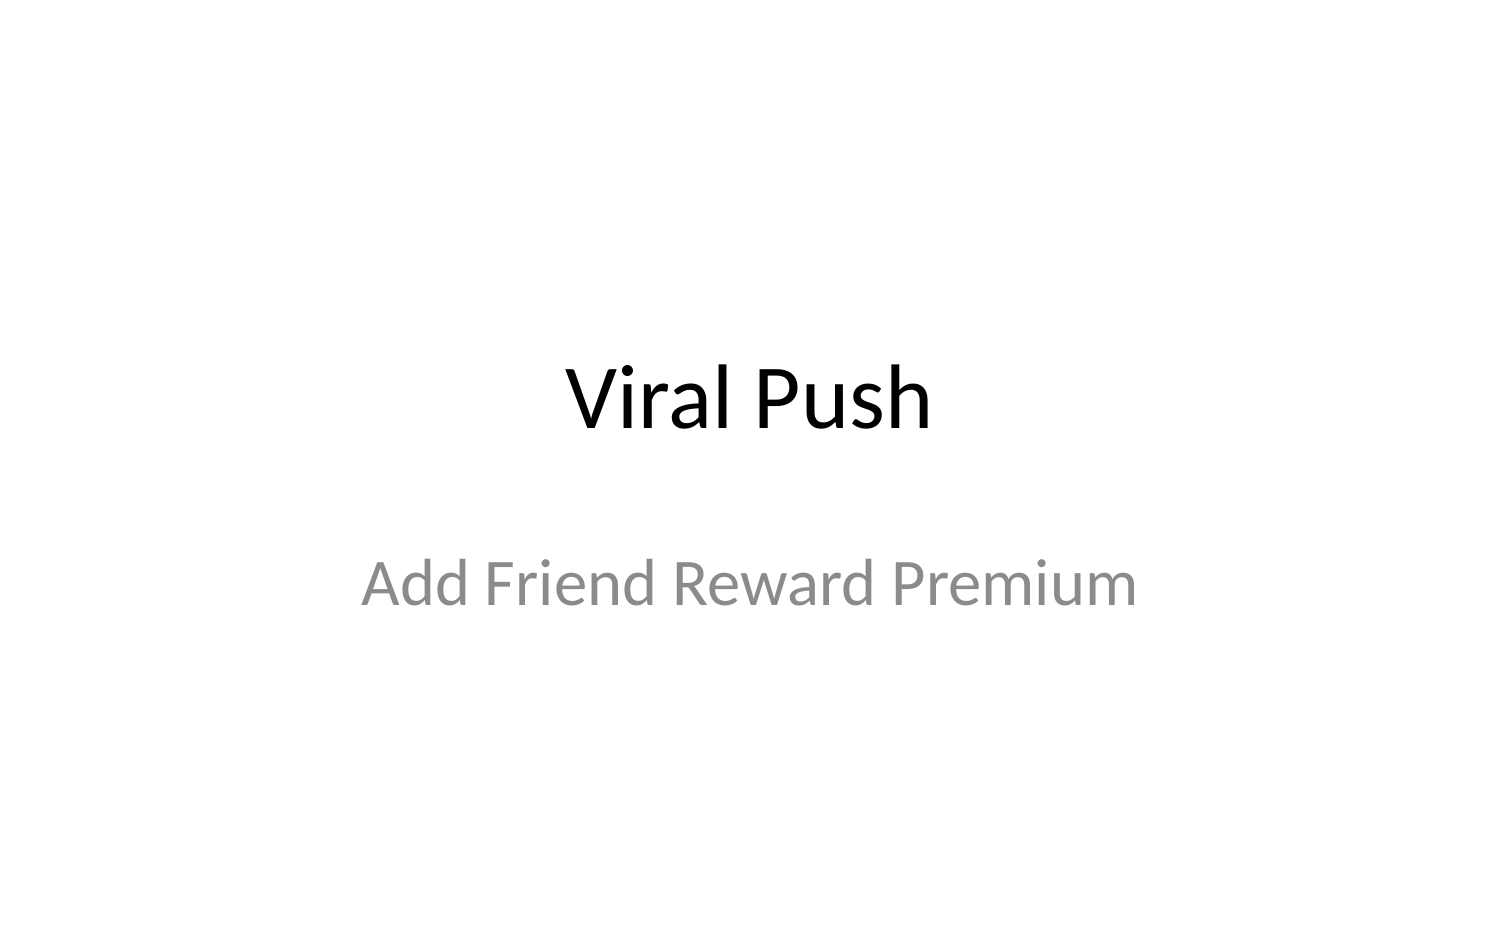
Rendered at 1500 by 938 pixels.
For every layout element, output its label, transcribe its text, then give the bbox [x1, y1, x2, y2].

subtitle Add Friend Reward Premium [225, 531, 1275, 771]
title Viral Push [112, 291, 1388, 493]
